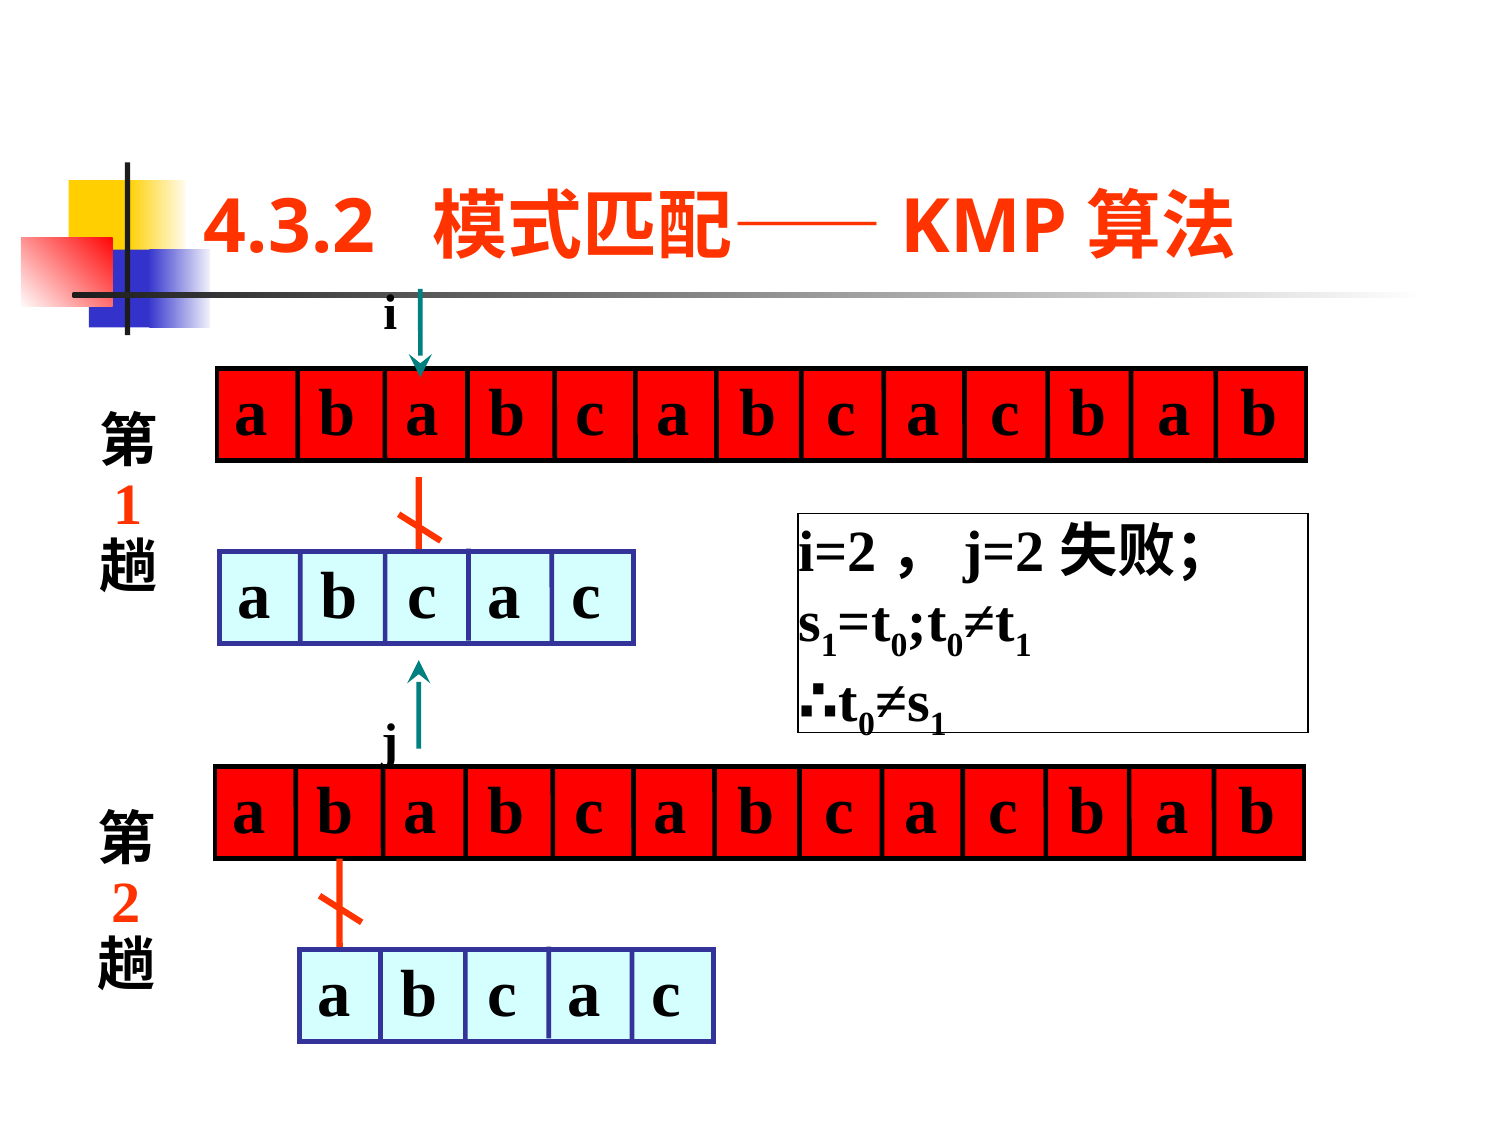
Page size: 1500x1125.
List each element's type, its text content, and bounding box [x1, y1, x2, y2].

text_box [82, 766, 1305, 1044]
text_box a b c a c [219, 551, 375, 644]
text_box i=2，j=2失败； s1=t0;t0≠t1 ∴t0≠s1 [798, 513, 1308, 733]
title 4.3.2 模式匹配——KMP算法 [188, 35, 1468, 275]
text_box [380, 272, 442, 765]
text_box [445, 368, 1307, 461]
text_box 第 1 趟 [84, 403, 192, 608]
text_box a b c a c [445, 551, 634, 644]
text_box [216, 368, 375, 461]
